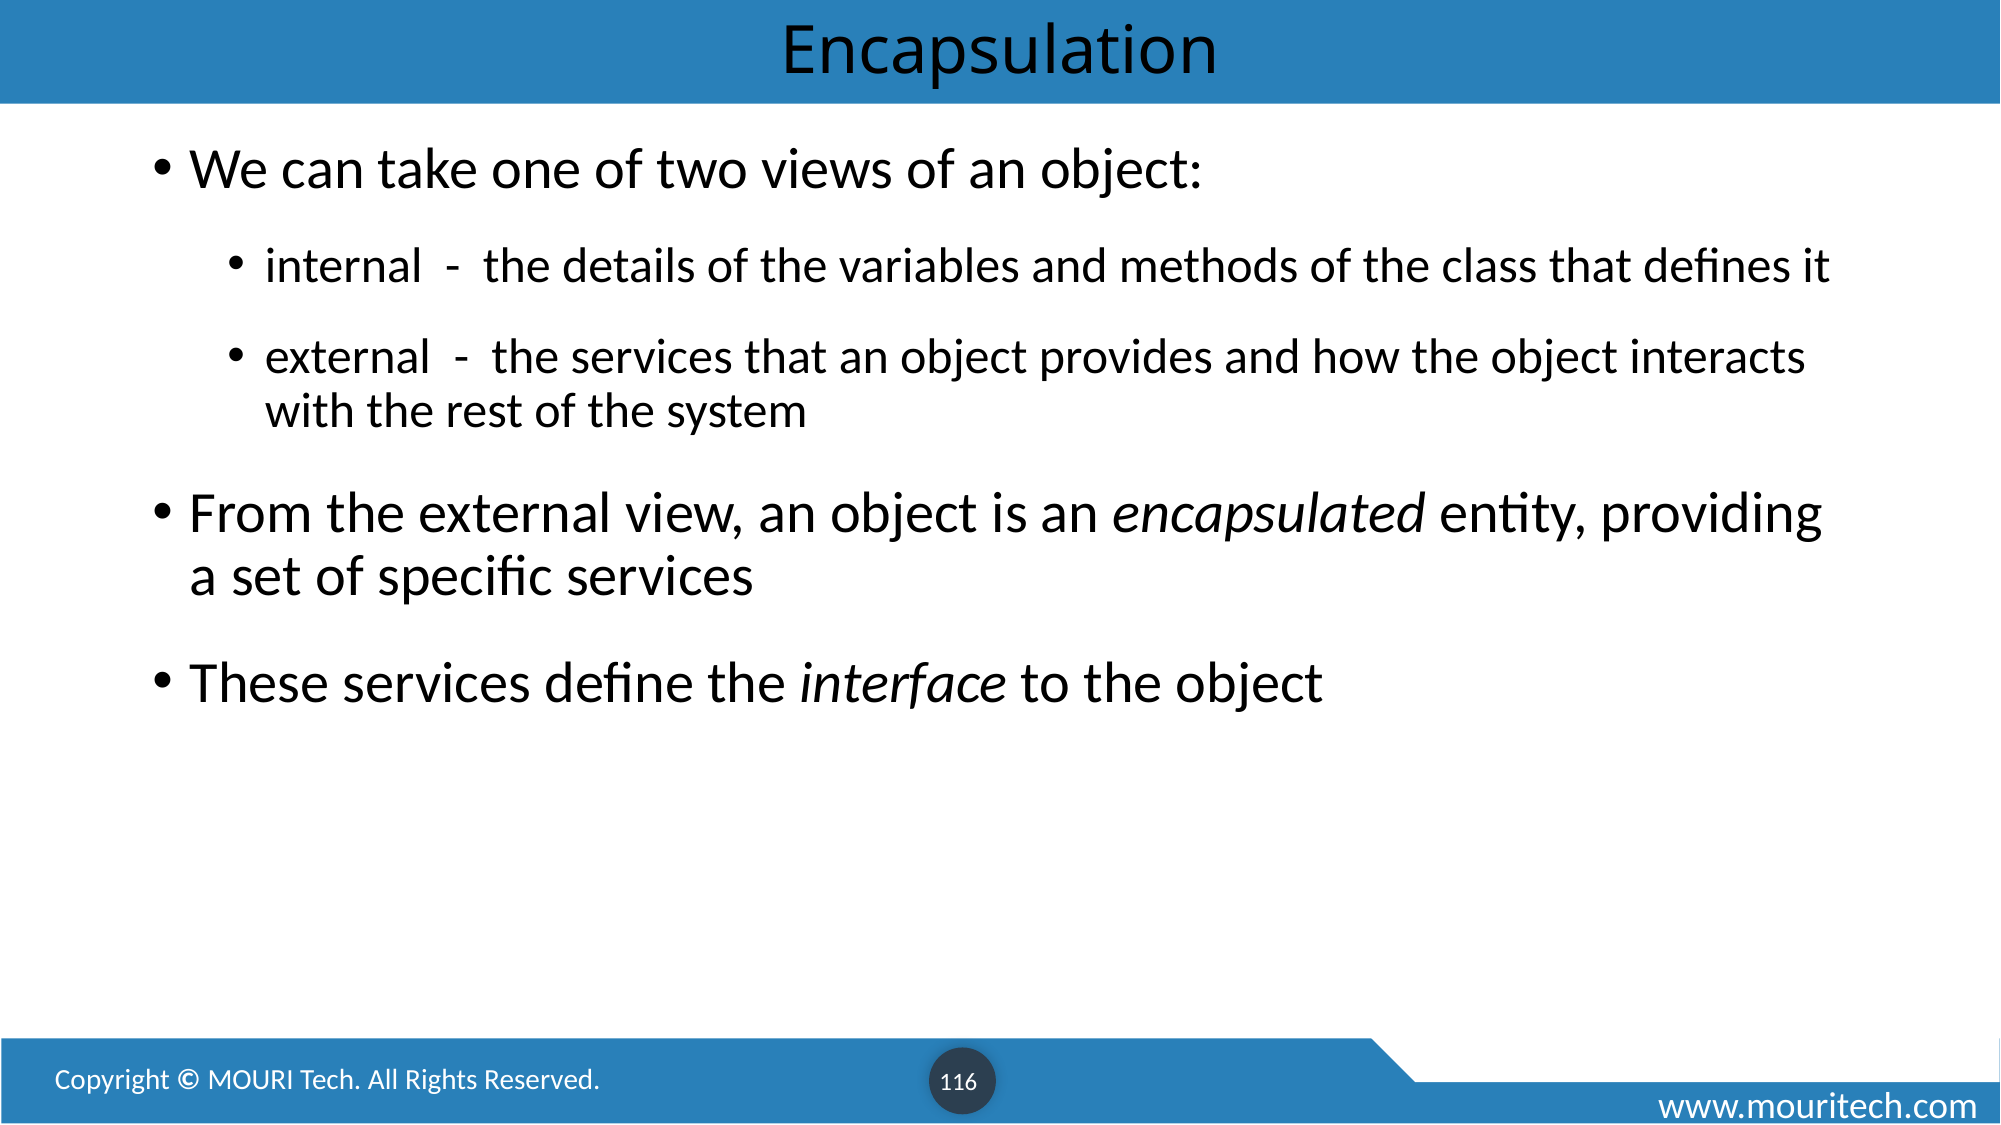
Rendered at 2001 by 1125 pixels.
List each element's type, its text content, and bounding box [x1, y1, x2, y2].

title Encapsulation [0, 0, 2000, 104]
list We can take one of two views of an object: internal - the details of the variables and methods of the class that defines it external - the services that an object provides and how the object interacts with the rest of the system From the external view, an object is an encapsulated entity, providing a set of specific services These services define the interface to the object [137, 130, 1863, 1014]
slide_number 116 [922, 1051, 995, 1111]
